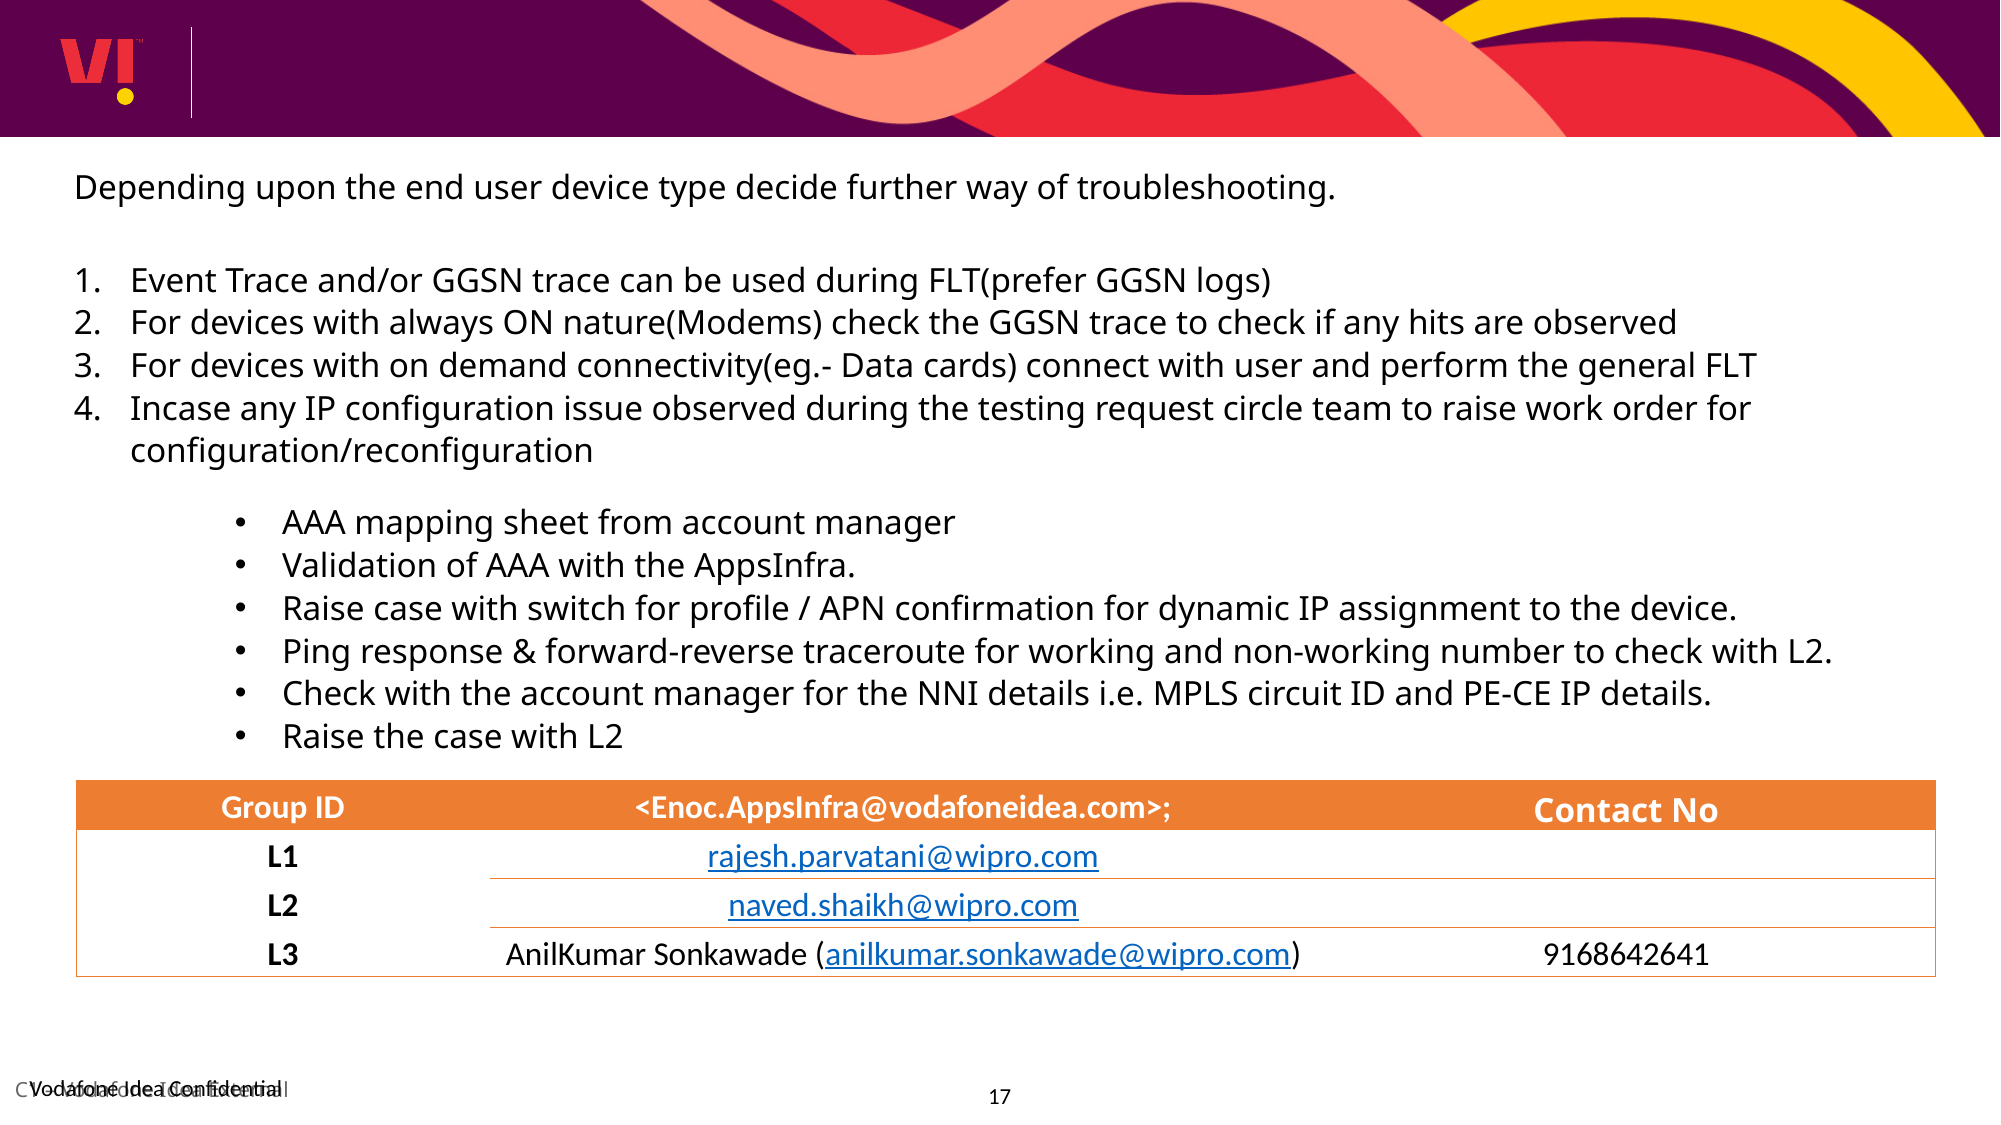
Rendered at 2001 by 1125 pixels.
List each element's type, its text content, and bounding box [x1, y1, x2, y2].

text_box Depending upon the end user device type decide further way of troubleshooting. Event Trace and/or GGSN trace can be used during FLT(prefer GGSN logs) For devices with always ON nature(Modems) check the GGSN trace to check if any hits are observed For devices with on demand connectivity(eg.- Data cards) connect with user and perform the general FLT Incase any IP configuration issue observed during the testing request circle team to raise work order for configuration/reconfiguration [59, 155, 1934, 477]
table_header Group ID [77, 781, 490, 830]
table_cell AnilKumar Sonkawade (anilkumar.sonkawade@wipro.com) [490, 928, 1317, 976]
table_header Contact No [1317, 781, 1935, 829]
table_cell L2 [77, 879, 490, 928]
table_cell [1317, 879, 1935, 927]
text_box AAA mapping sheet from account manager Validation of AAA with the AppsInfra. Raise case with switch for profile / APN confirmation for dynamic IP assignment to the device. Ping response & forward-reverse traceroute for working and non-working number to check with L2. Check with the account manager for the NNI details i.e. MPLS circuit ID and PE-CE IP details. Raise the case with L2 [70, 491, 1899, 763]
slide_number 17 [928, 1065, 1072, 1125]
table_cell naved.shaikh@wipro.com [490, 879, 1317, 927]
table_cell L3 [77, 928, 490, 976]
table_cell rajesh.parvatani@wipro.com [490, 830, 1317, 878]
table_header <Enoc.AppsInfra@vodafoneidea.com>; [490, 781, 1317, 829]
table_cell [1317, 830, 1935, 878]
table_cell 9168642641 [1317, 928, 1935, 976]
picture [0, 0, 2000, 137]
table_cell L1 [77, 830, 490, 879]
